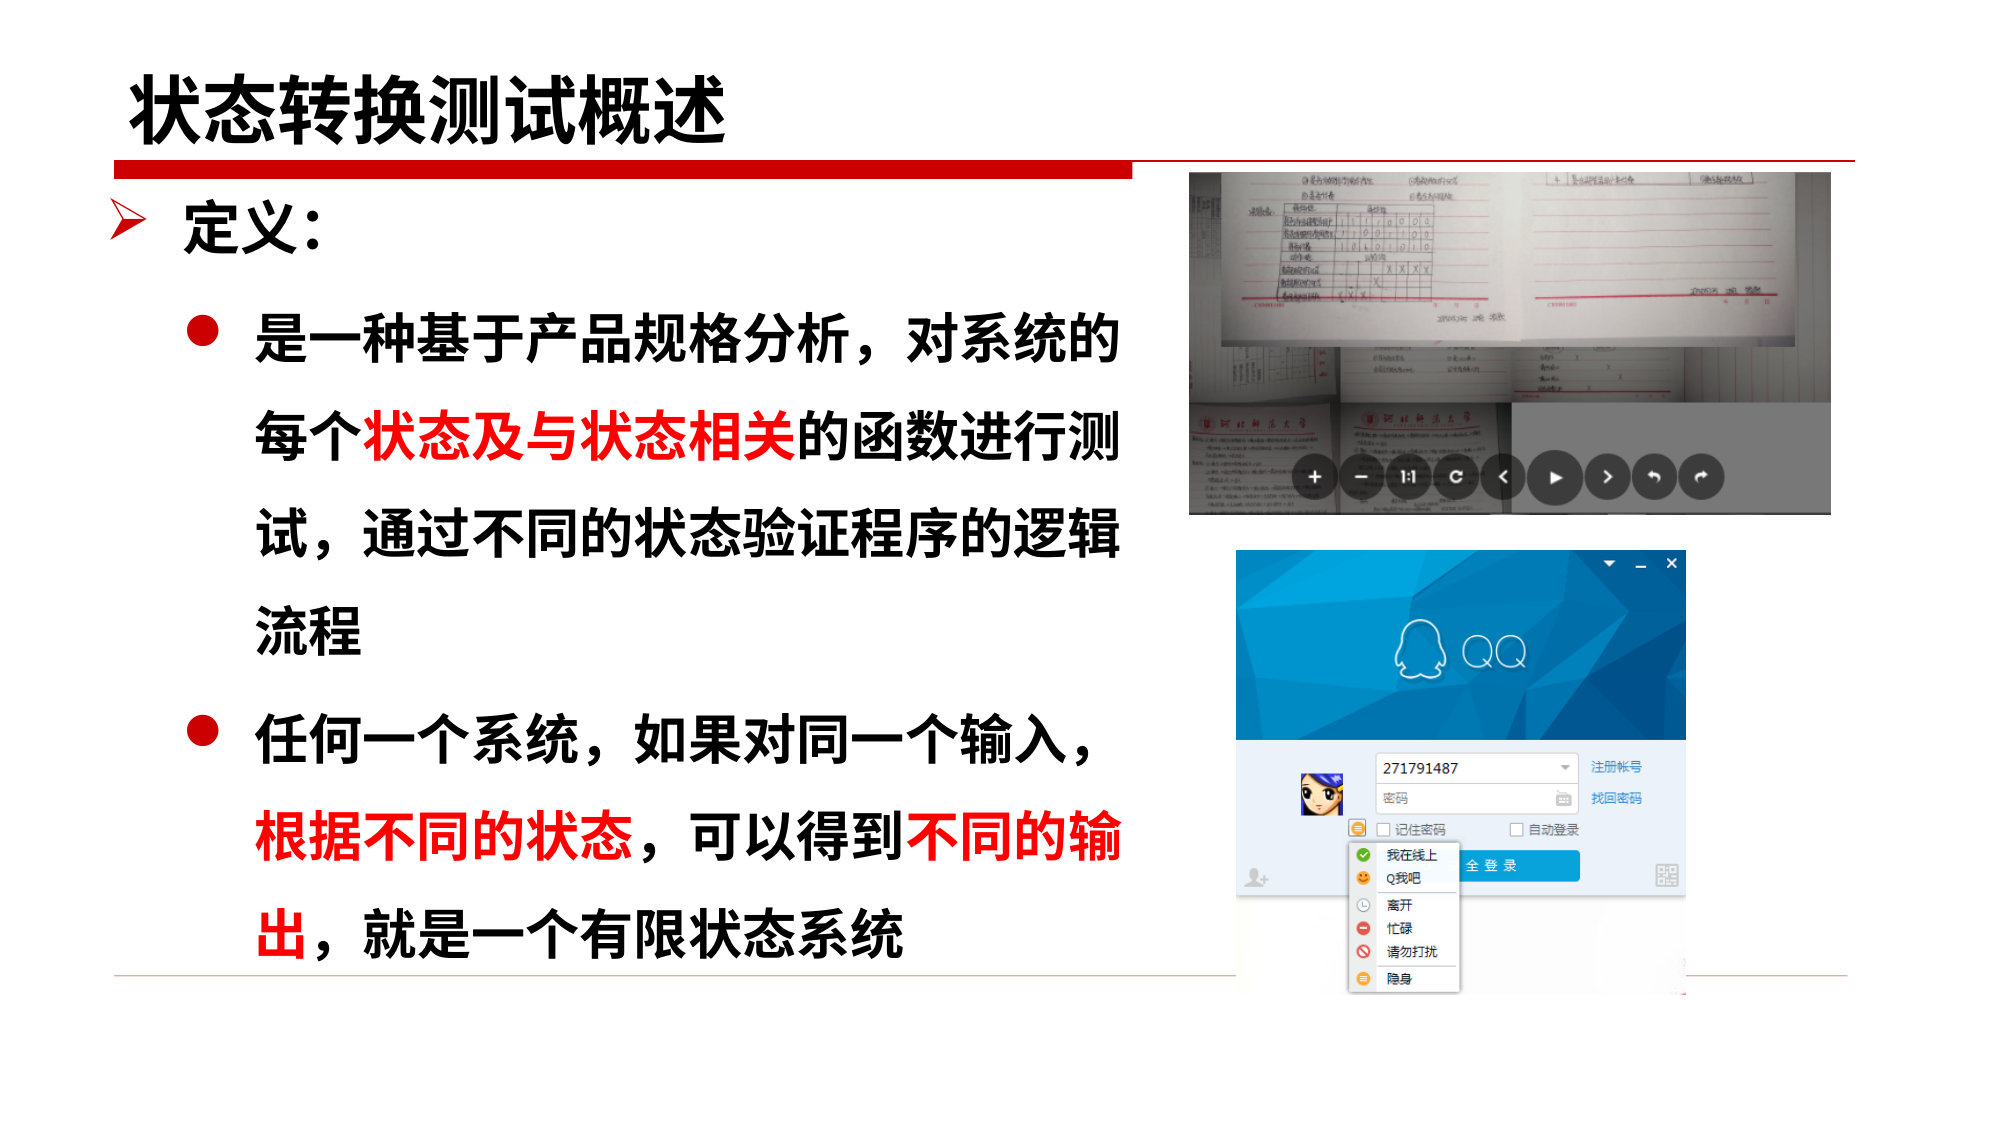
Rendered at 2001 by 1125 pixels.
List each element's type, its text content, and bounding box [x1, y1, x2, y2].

picture [1235, 550, 1686, 995]
picture [1435, 631, 1446, 676]
picture [1395, 629, 1405, 676]
picture [1188, 172, 1832, 516]
title 状态转换测试概述 [112, 42, 1863, 161]
list 定义： 是一种基于产品规格分析，对系统的每个状态及与状态相关的函数进行测试，通过不同的状态验证程序的逻辑流程 任何一个系统，如果对同一个输入，根据不同的状态，可以得到不同的输出，就是一个有限状态系统 [90, 149, 1154, 849]
picture [1405, 674, 1424, 678]
picture [1405, 620, 1431, 628]
